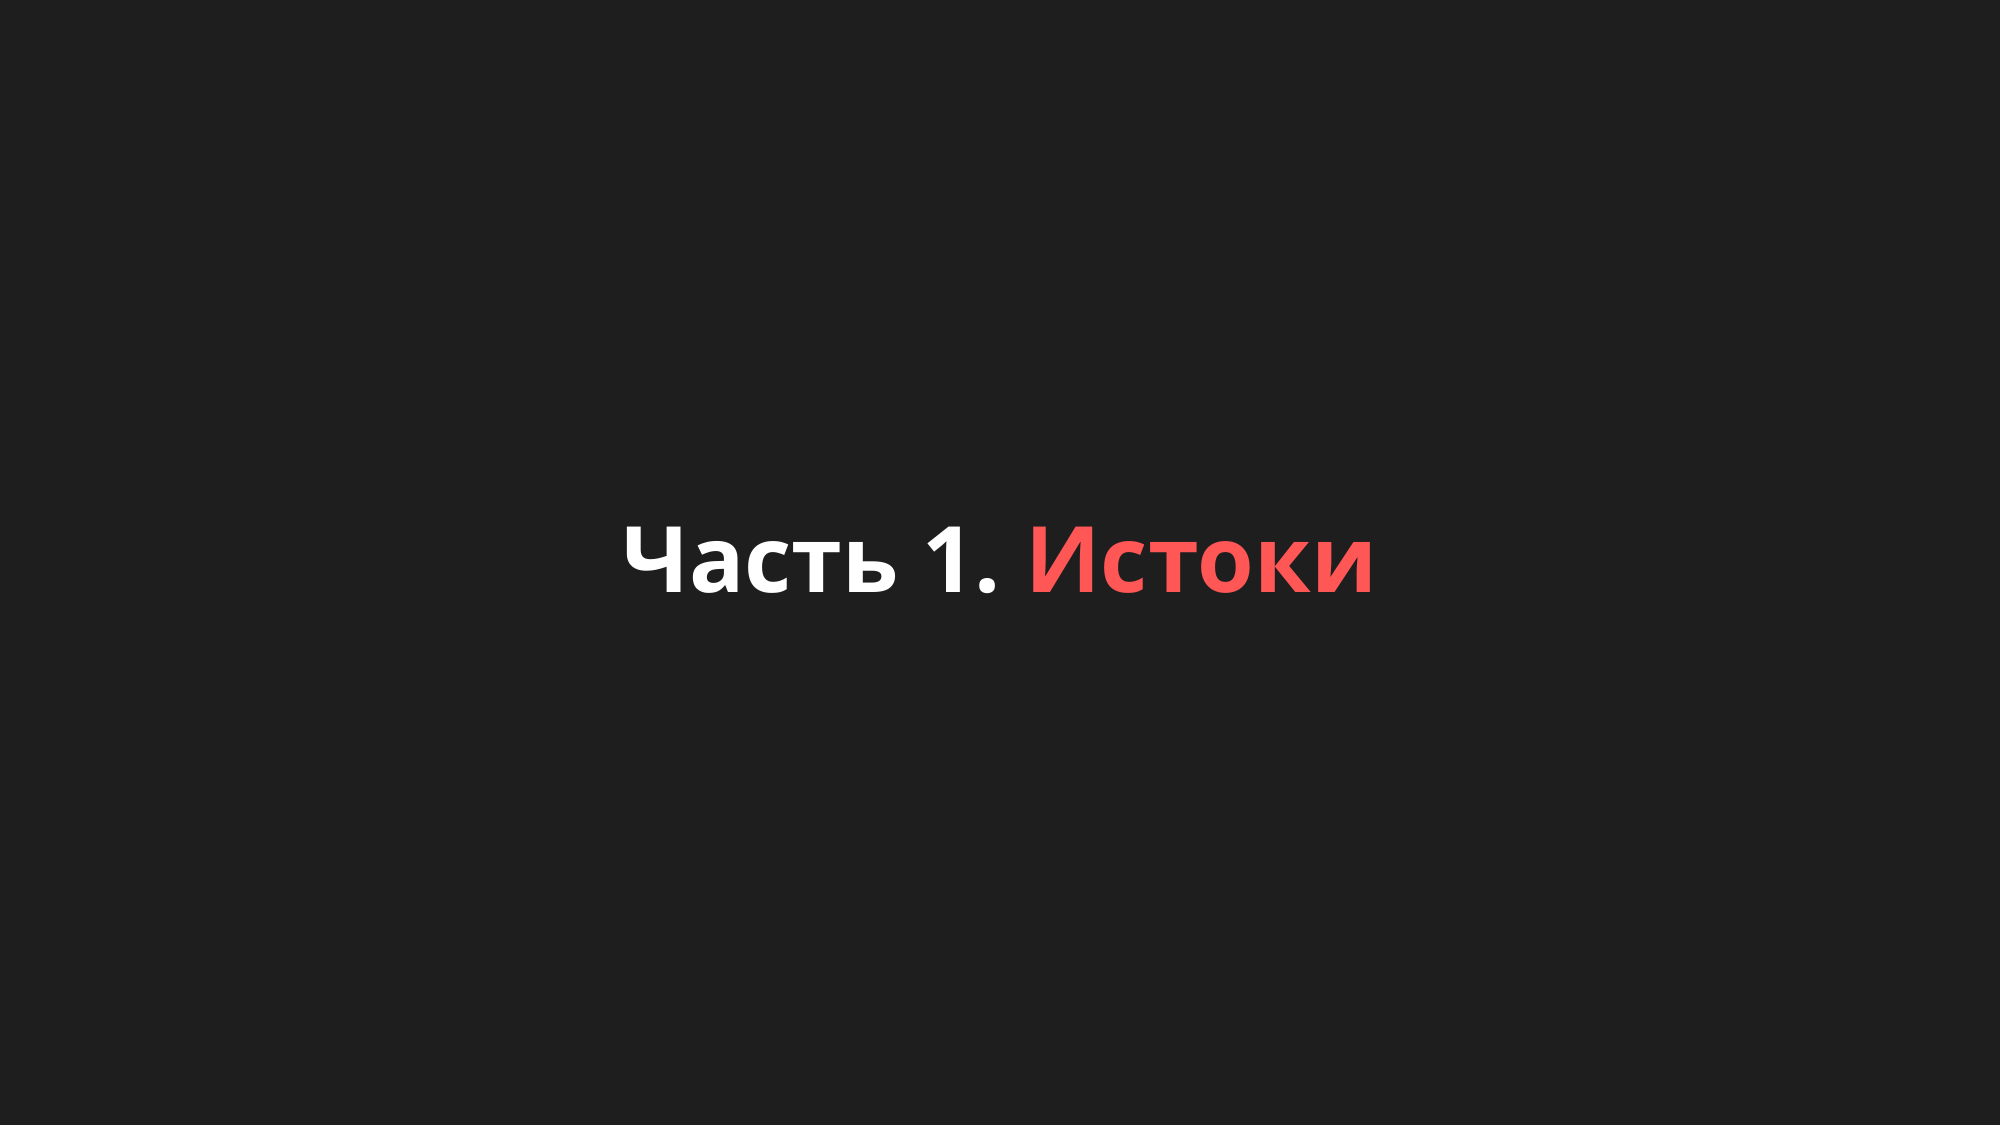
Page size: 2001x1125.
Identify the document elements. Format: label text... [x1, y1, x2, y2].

title Часть 1. Истоки [576, 453, 1424, 672]
